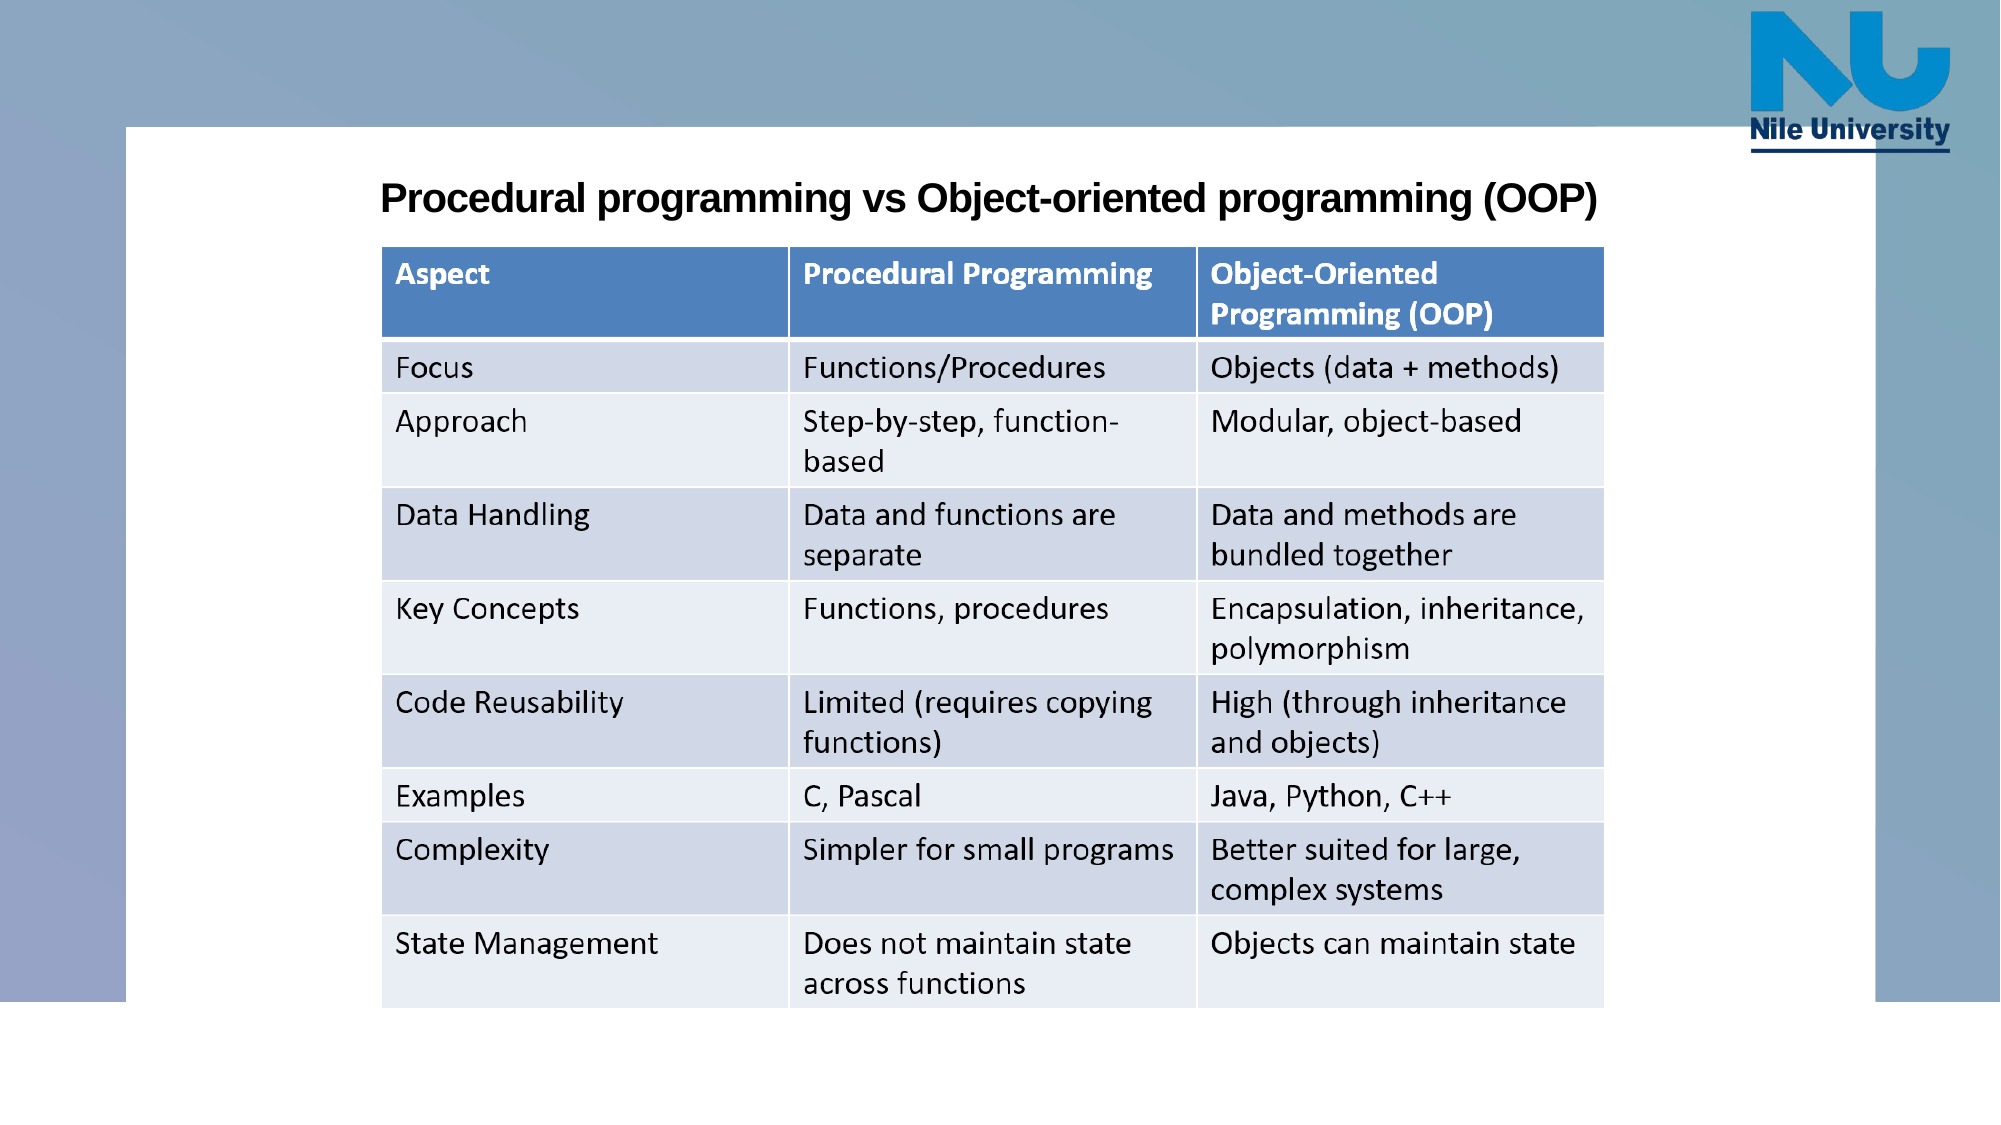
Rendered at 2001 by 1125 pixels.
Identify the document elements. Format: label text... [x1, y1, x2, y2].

picture [1735, 0, 1966, 165]
picture [379, 242, 1609, 1022]
title Procedural programming vs Object-oriented programming (OOP) [132, 159, 1857, 287]
